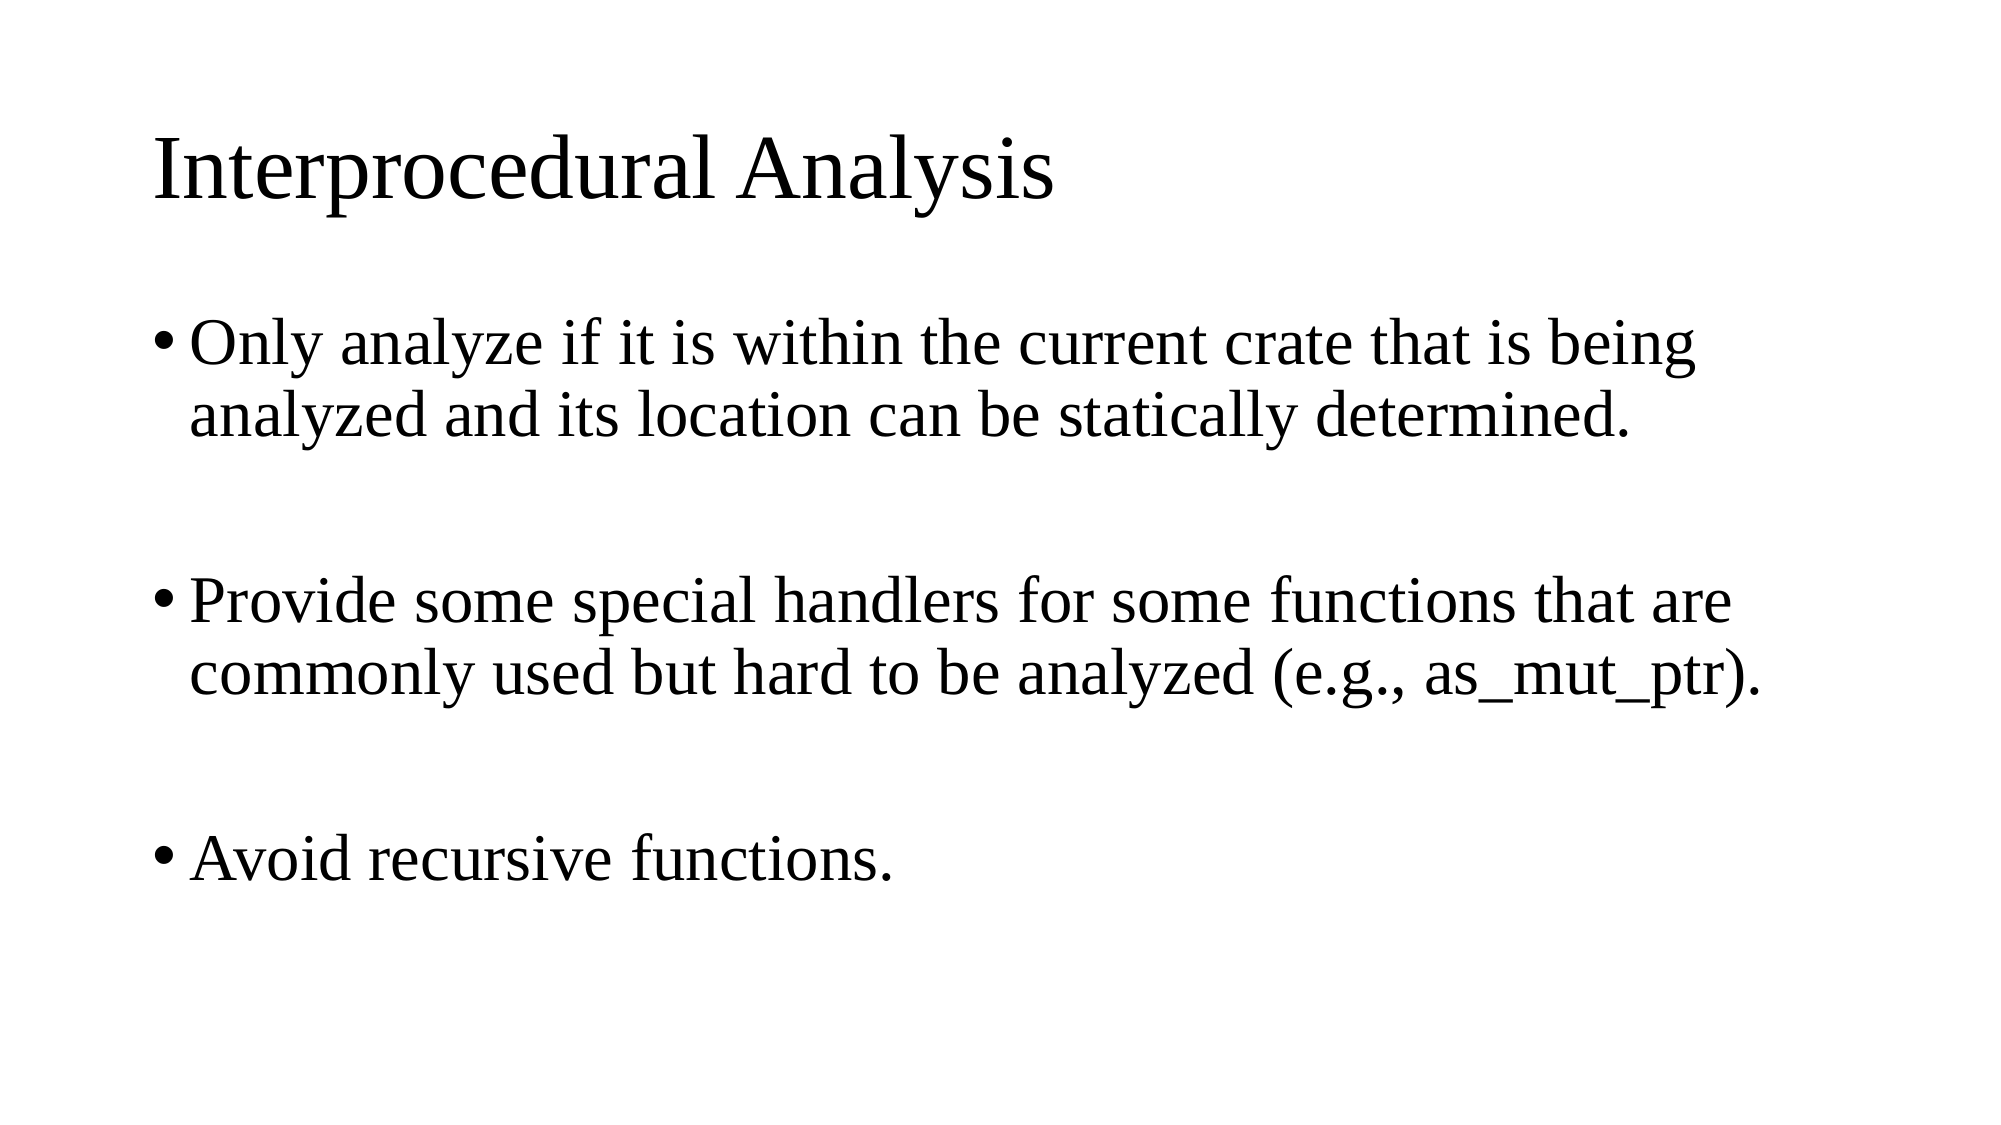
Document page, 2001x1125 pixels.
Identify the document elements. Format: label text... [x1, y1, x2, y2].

title Interprocedural Analysis [137, 59, 1863, 278]
list Only analyze if it is within the current crate that is being analyzed and its location can be statically determined. Provide some special handlers for some functions that are commonly used but hard to be analyzed (e.g., as_mut_ptr). Avoid recursive functions. [137, 299, 1863, 1014]
